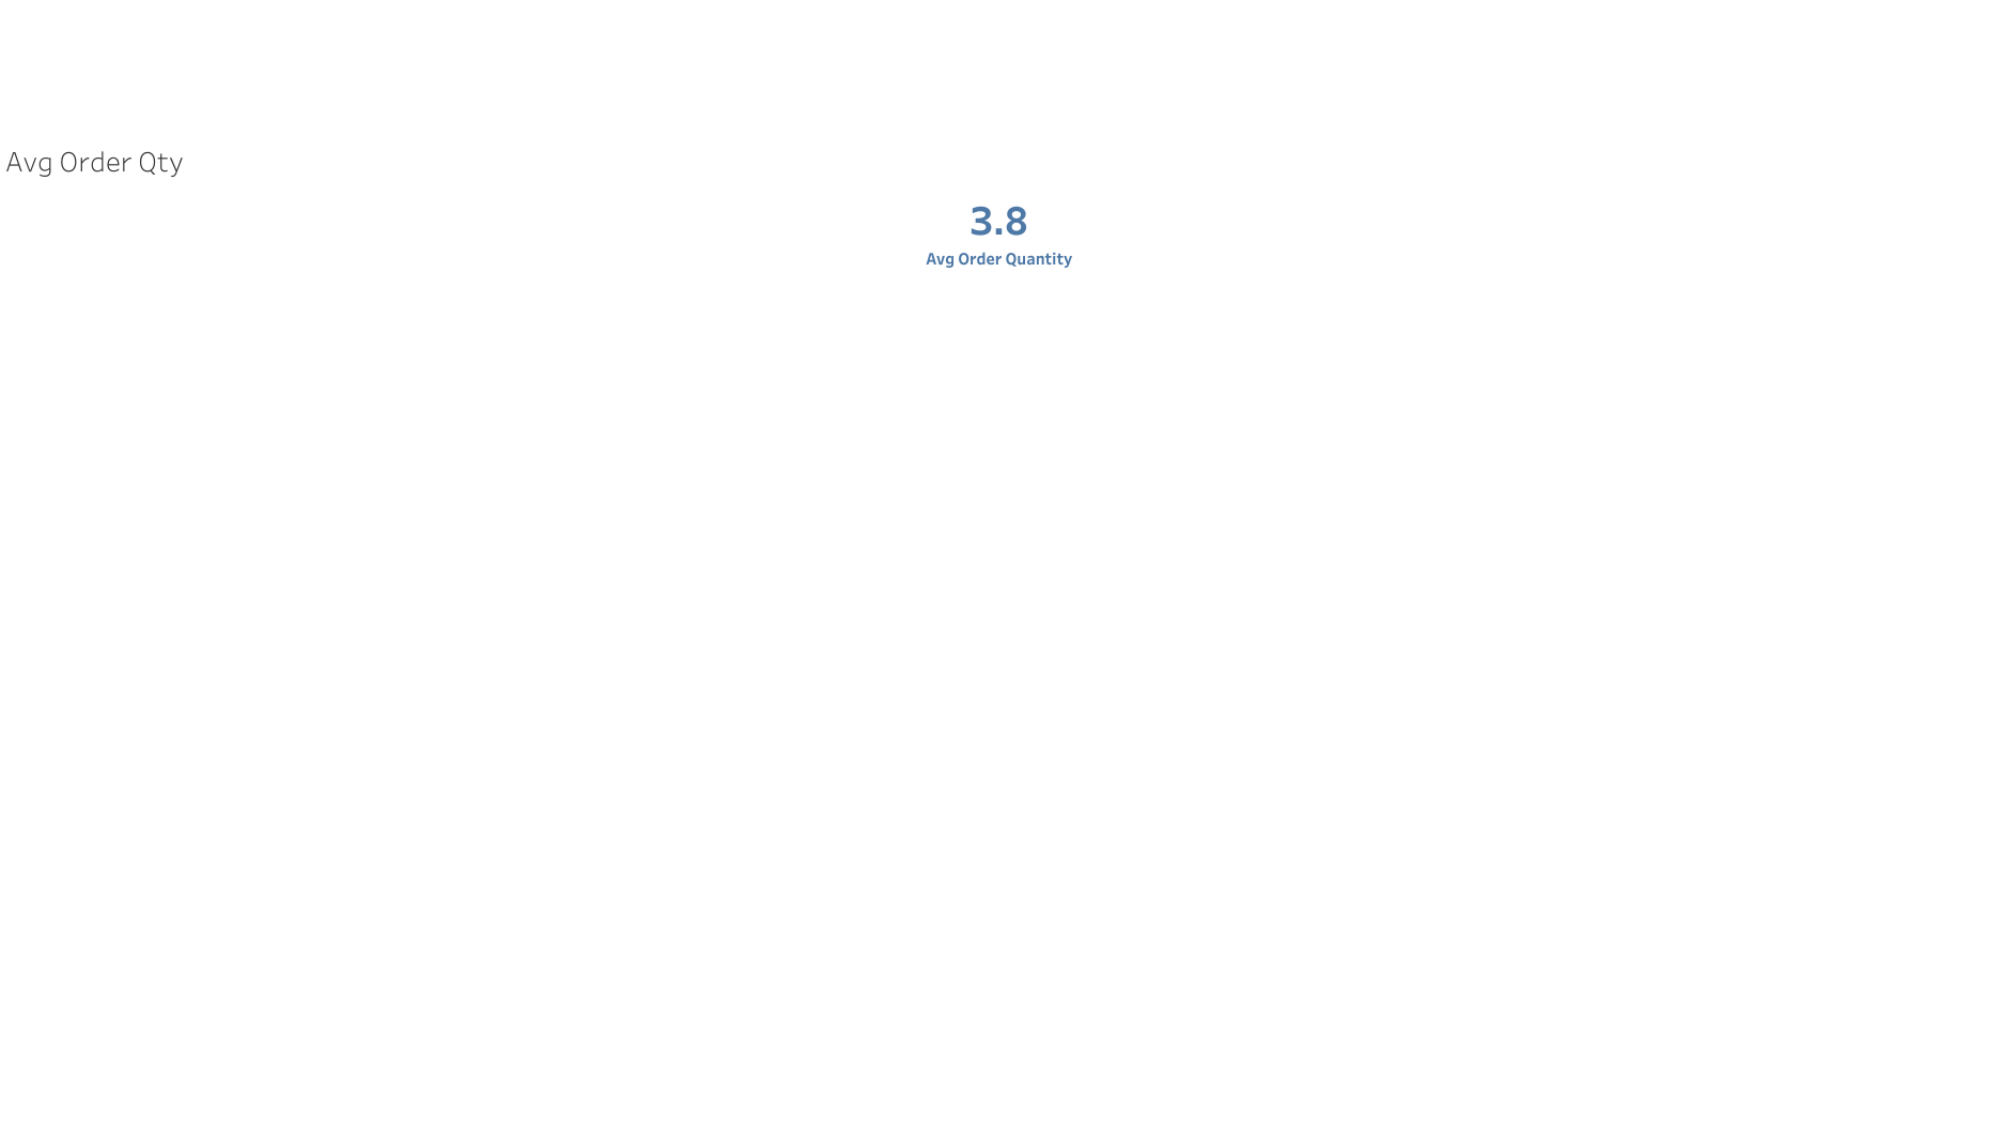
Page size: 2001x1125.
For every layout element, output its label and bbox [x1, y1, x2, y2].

picture [0, 134, 2000, 991]
